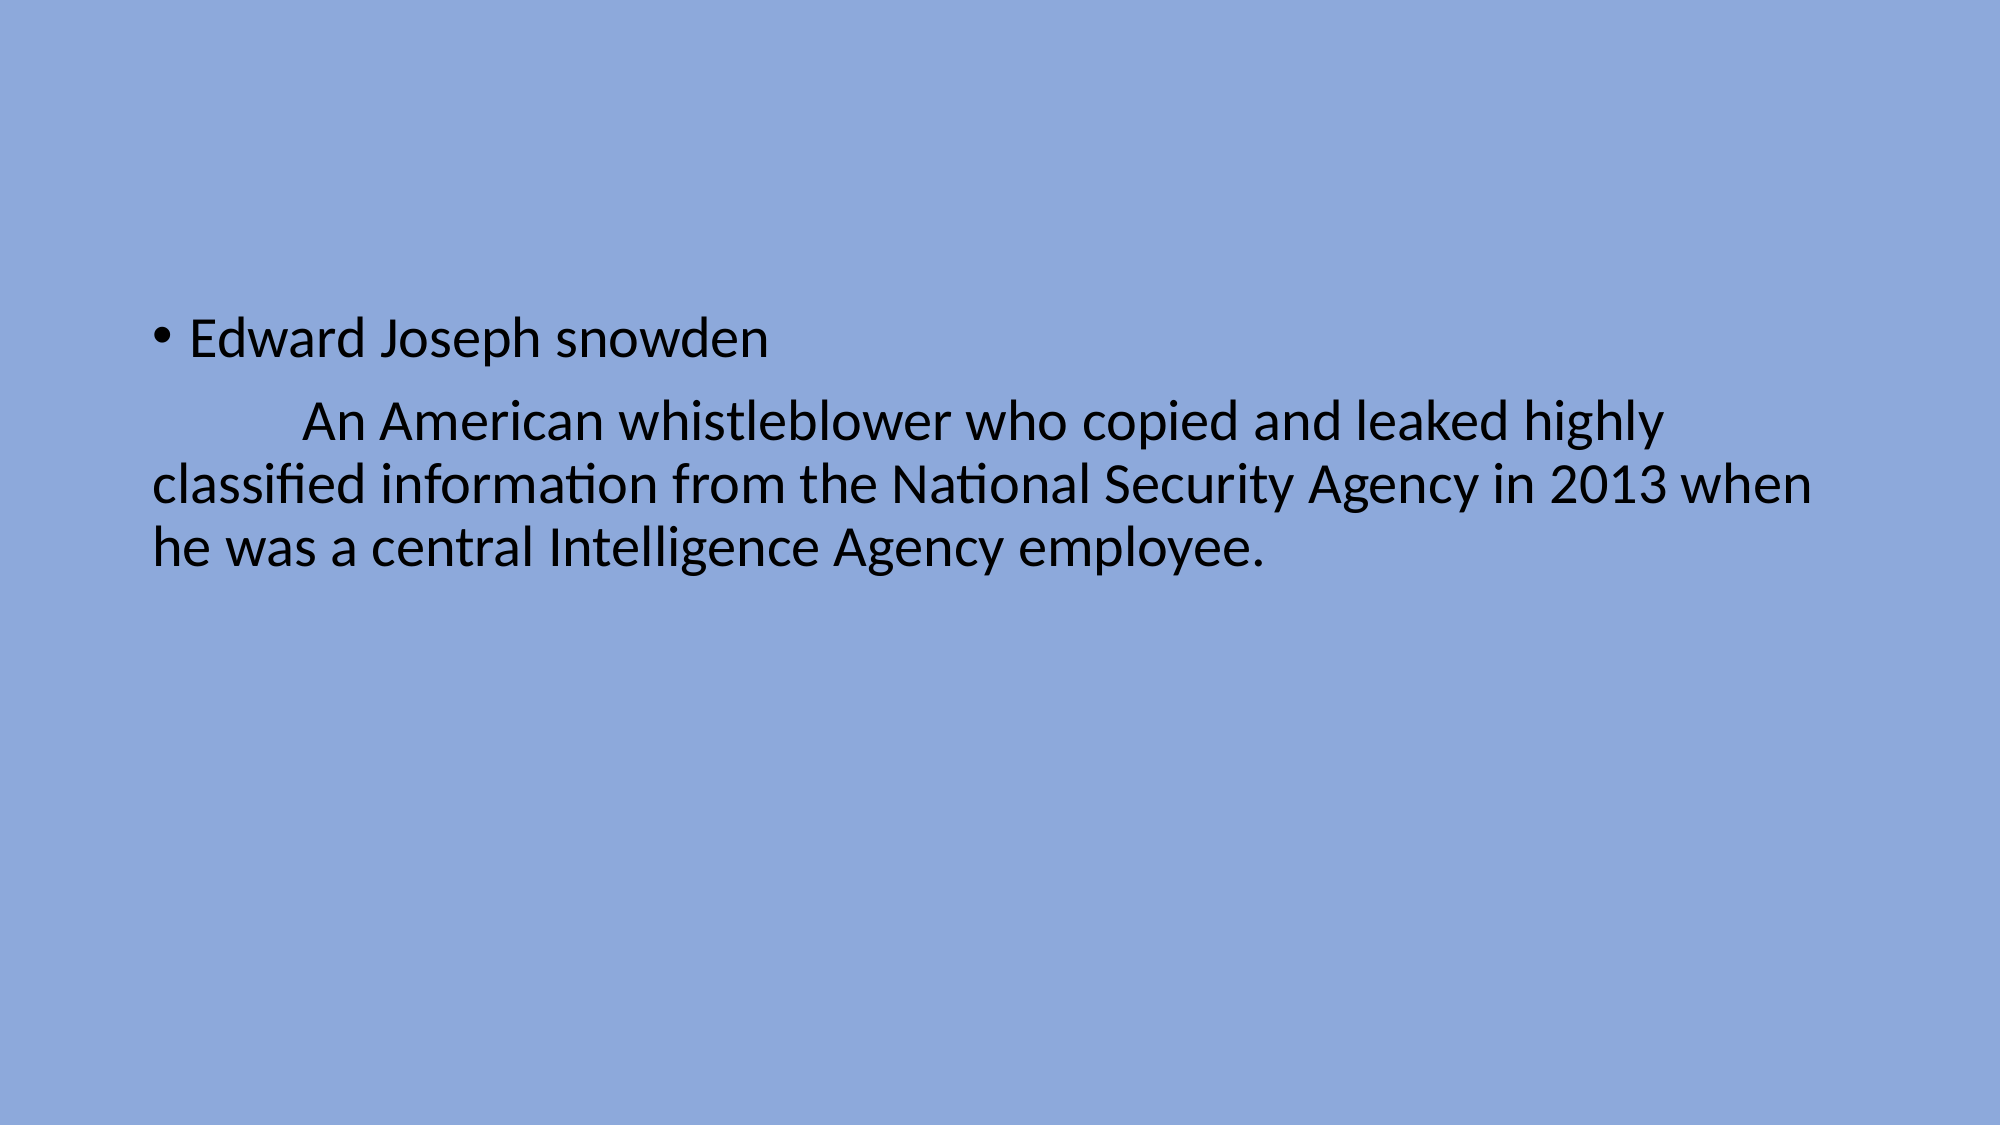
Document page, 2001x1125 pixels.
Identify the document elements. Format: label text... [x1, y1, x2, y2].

list Edward Joseph snowden An American whistleblower who copied and leaked highly classified information from the National Security Agency in 2013 when he was a central Intelligence Agency employee. [137, 299, 1863, 1014]
